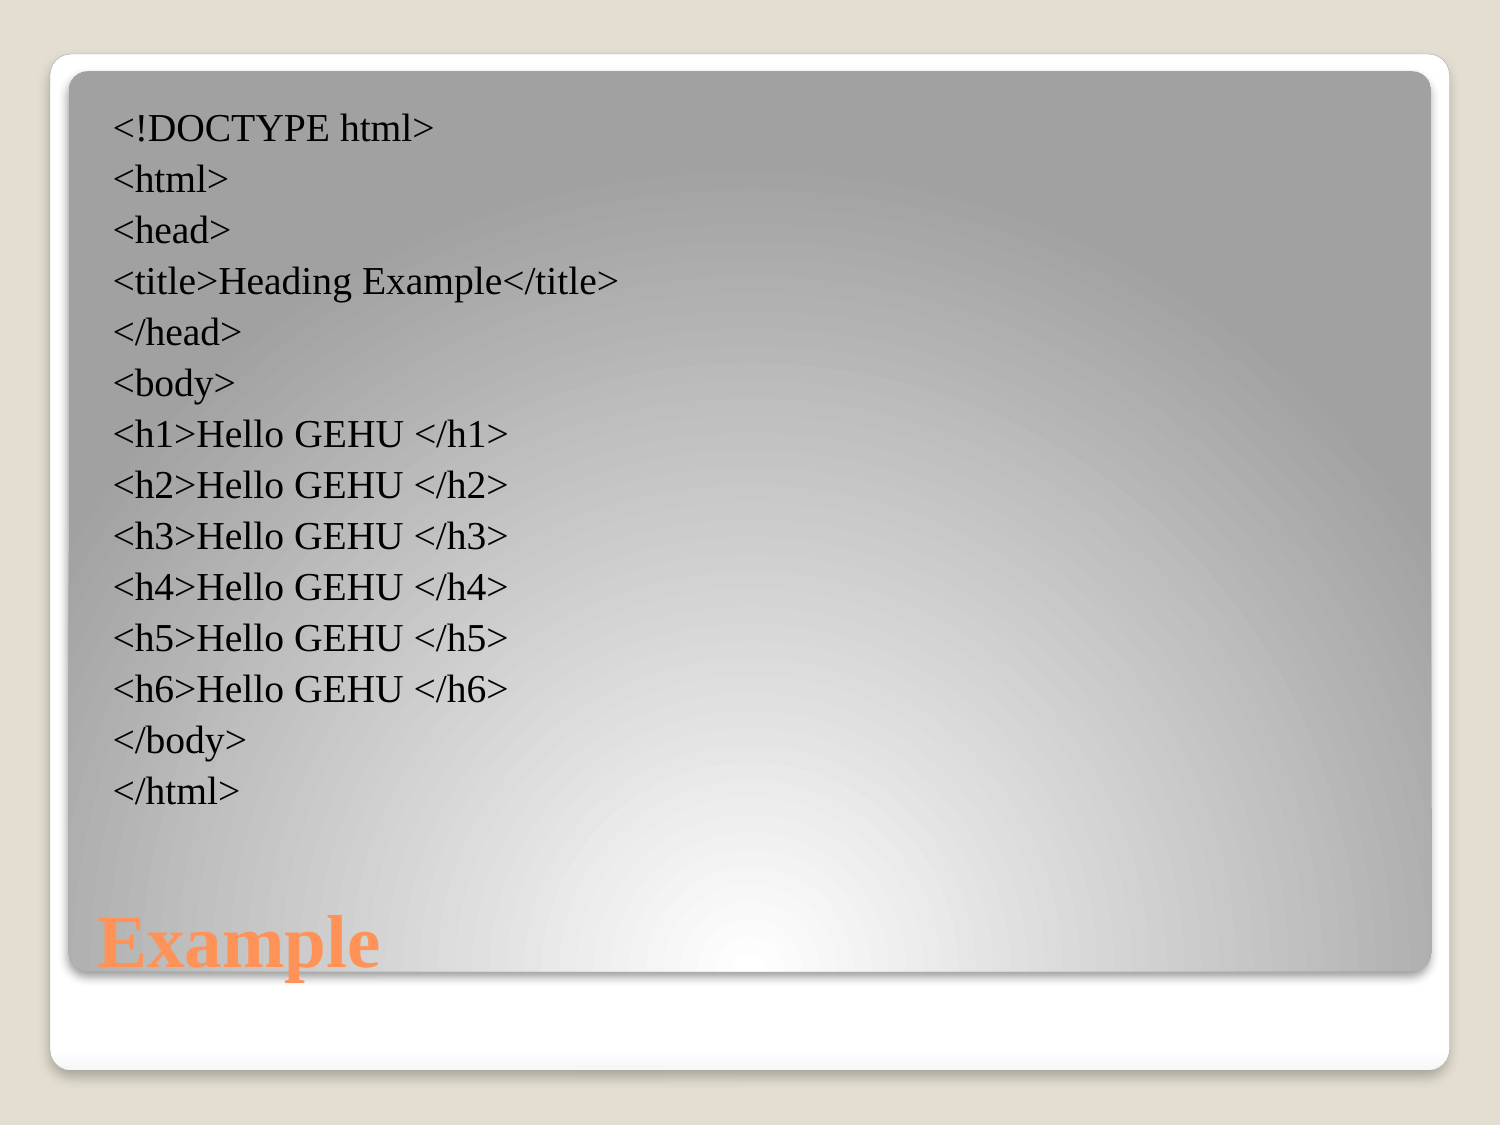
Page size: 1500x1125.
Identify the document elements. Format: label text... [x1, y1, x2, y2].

list <!DOCTYPE html> <html> <head> <title>Heading Example</title> </head> <body> <h1>Hello GEHU </h1> <h2>Hello GEHU </h2> <h3>Hello GEHU </h3> <h4>Hello GEHU </h4> <h5>Hello GEHU </h5> <h6>Hello GEHU </h6> </body> </html> [82, 86, 1425, 825]
title Example [82, 825, 1425, 990]
